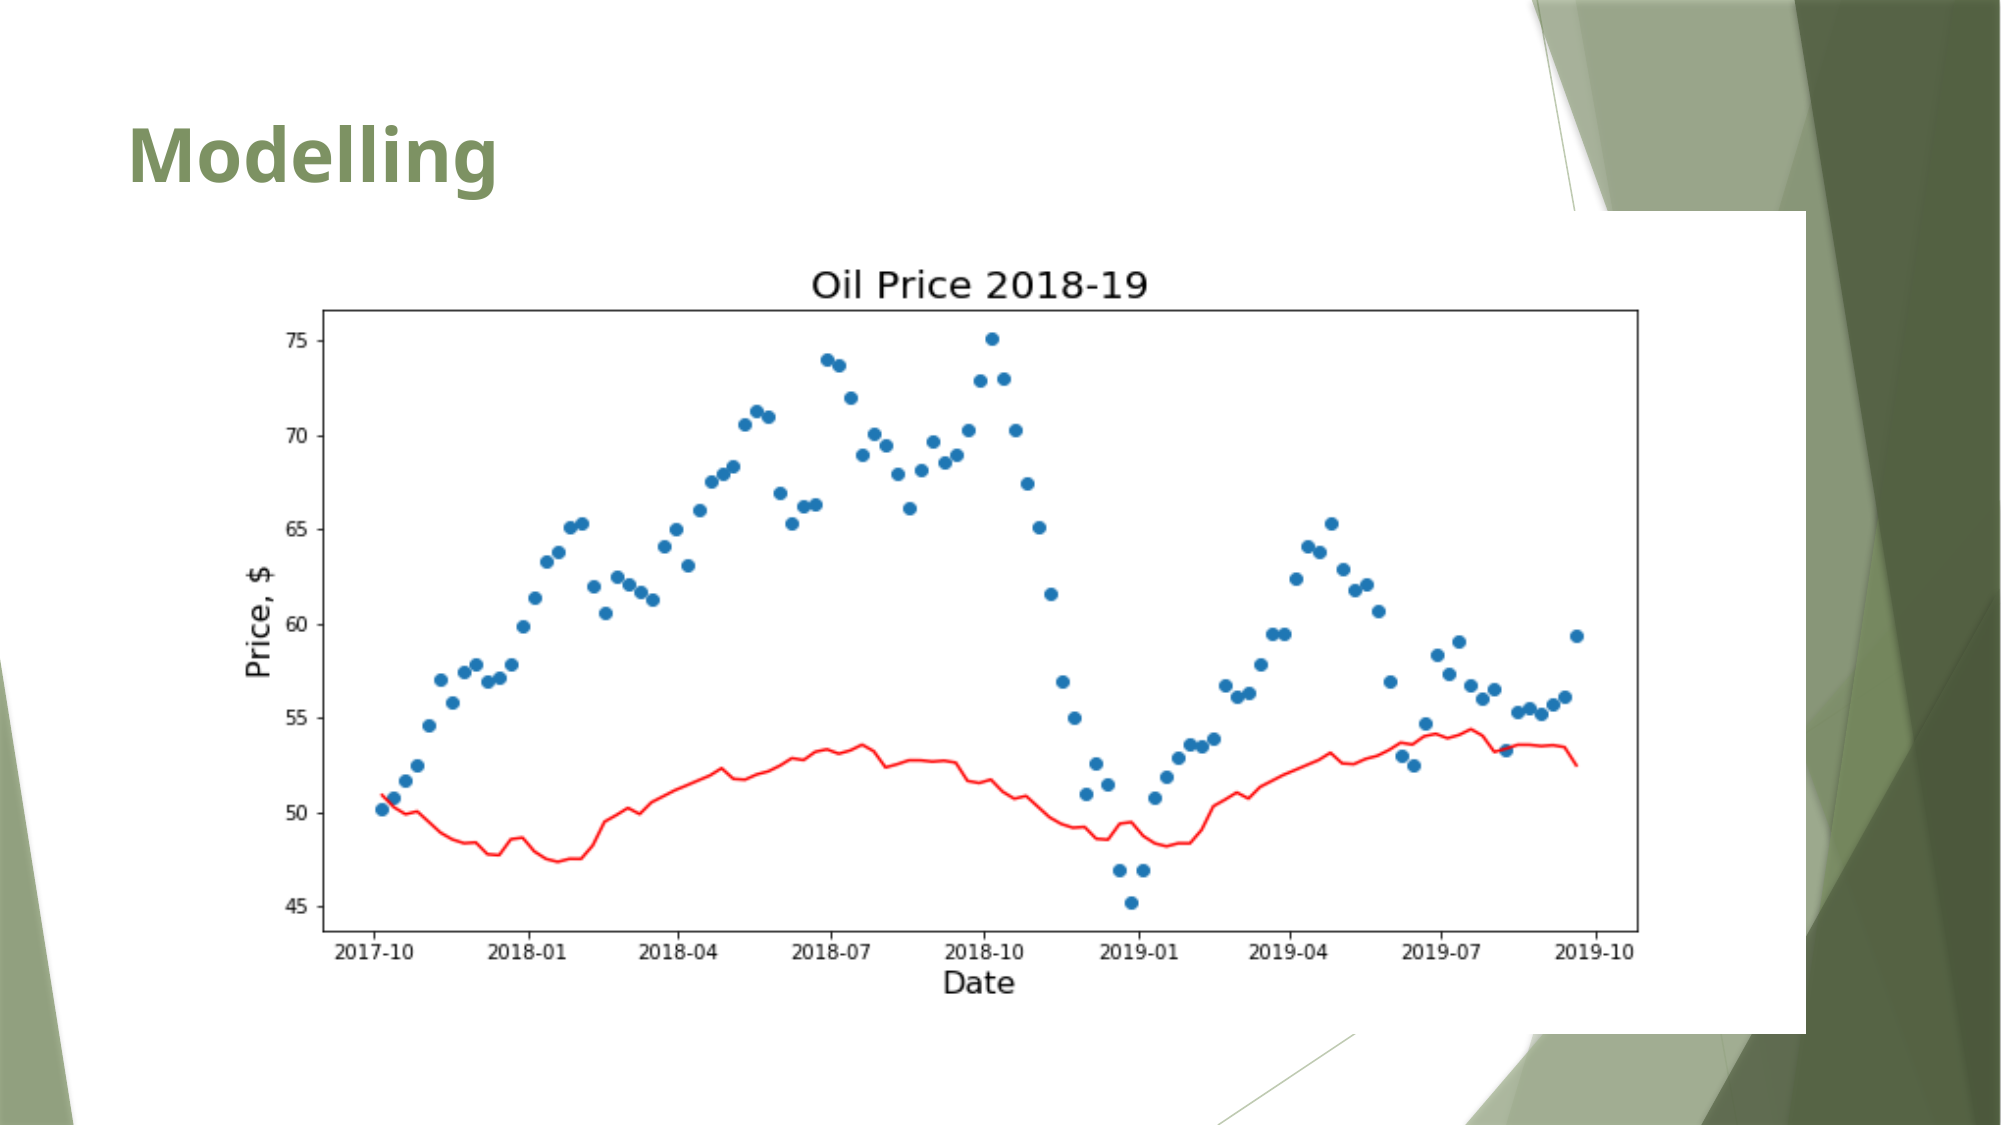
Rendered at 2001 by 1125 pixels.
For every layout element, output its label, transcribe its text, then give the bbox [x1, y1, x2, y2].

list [110, 210, 1807, 1034]
title Modelling [111, 99, 1522, 210]
